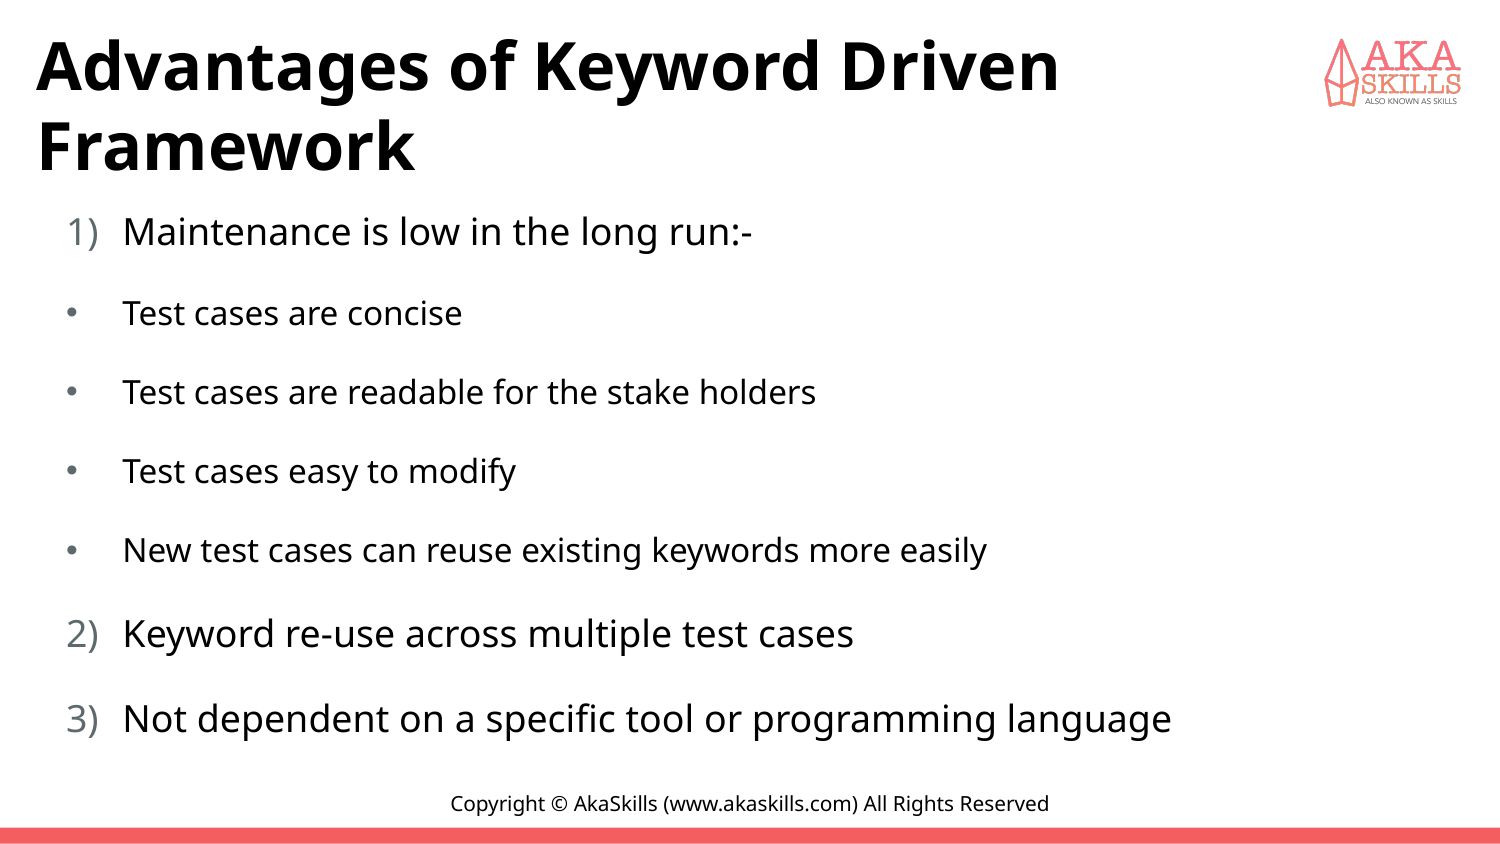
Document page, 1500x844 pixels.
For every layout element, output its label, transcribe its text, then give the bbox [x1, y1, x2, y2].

title Advantages of Keyword Driven Framework [21, 9, 1420, 175]
list Maintenance is low in the long run:- Test cases are concise Test cases are readable for the stake holders Test cases easy to modify New test cases can reuse existing keywords more easily Keyword re-use across multiple test cases Not dependent on a specific tool or programming language [51, 186, 1449, 779]
picture [1420, 33, 1469, 114]
